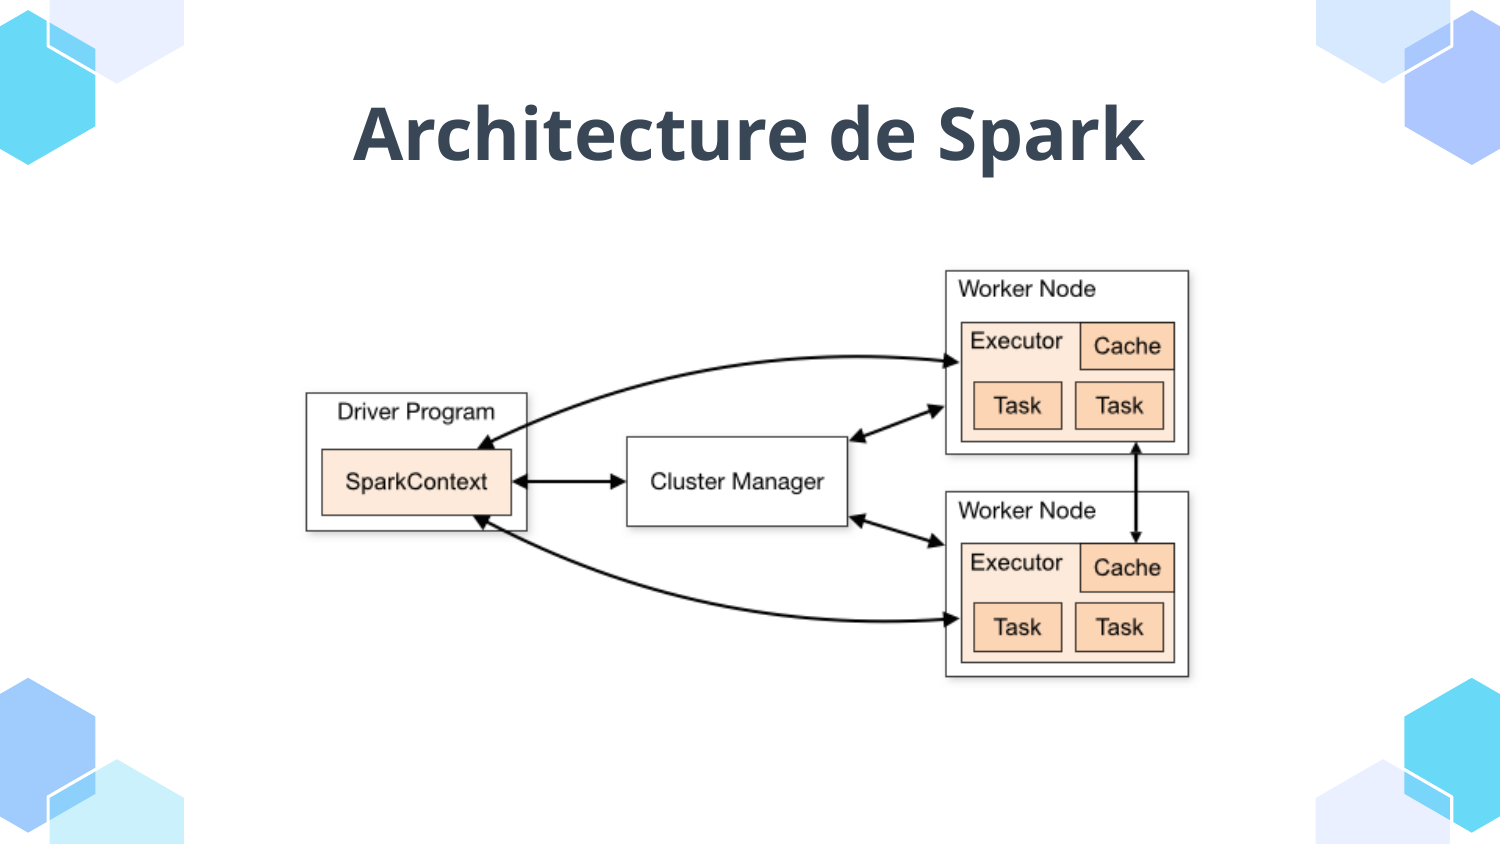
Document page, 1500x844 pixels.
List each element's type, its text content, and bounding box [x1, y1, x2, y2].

picture [284, 250, 1216, 698]
title Architecture de Spark [118, 72, 1382, 167]
